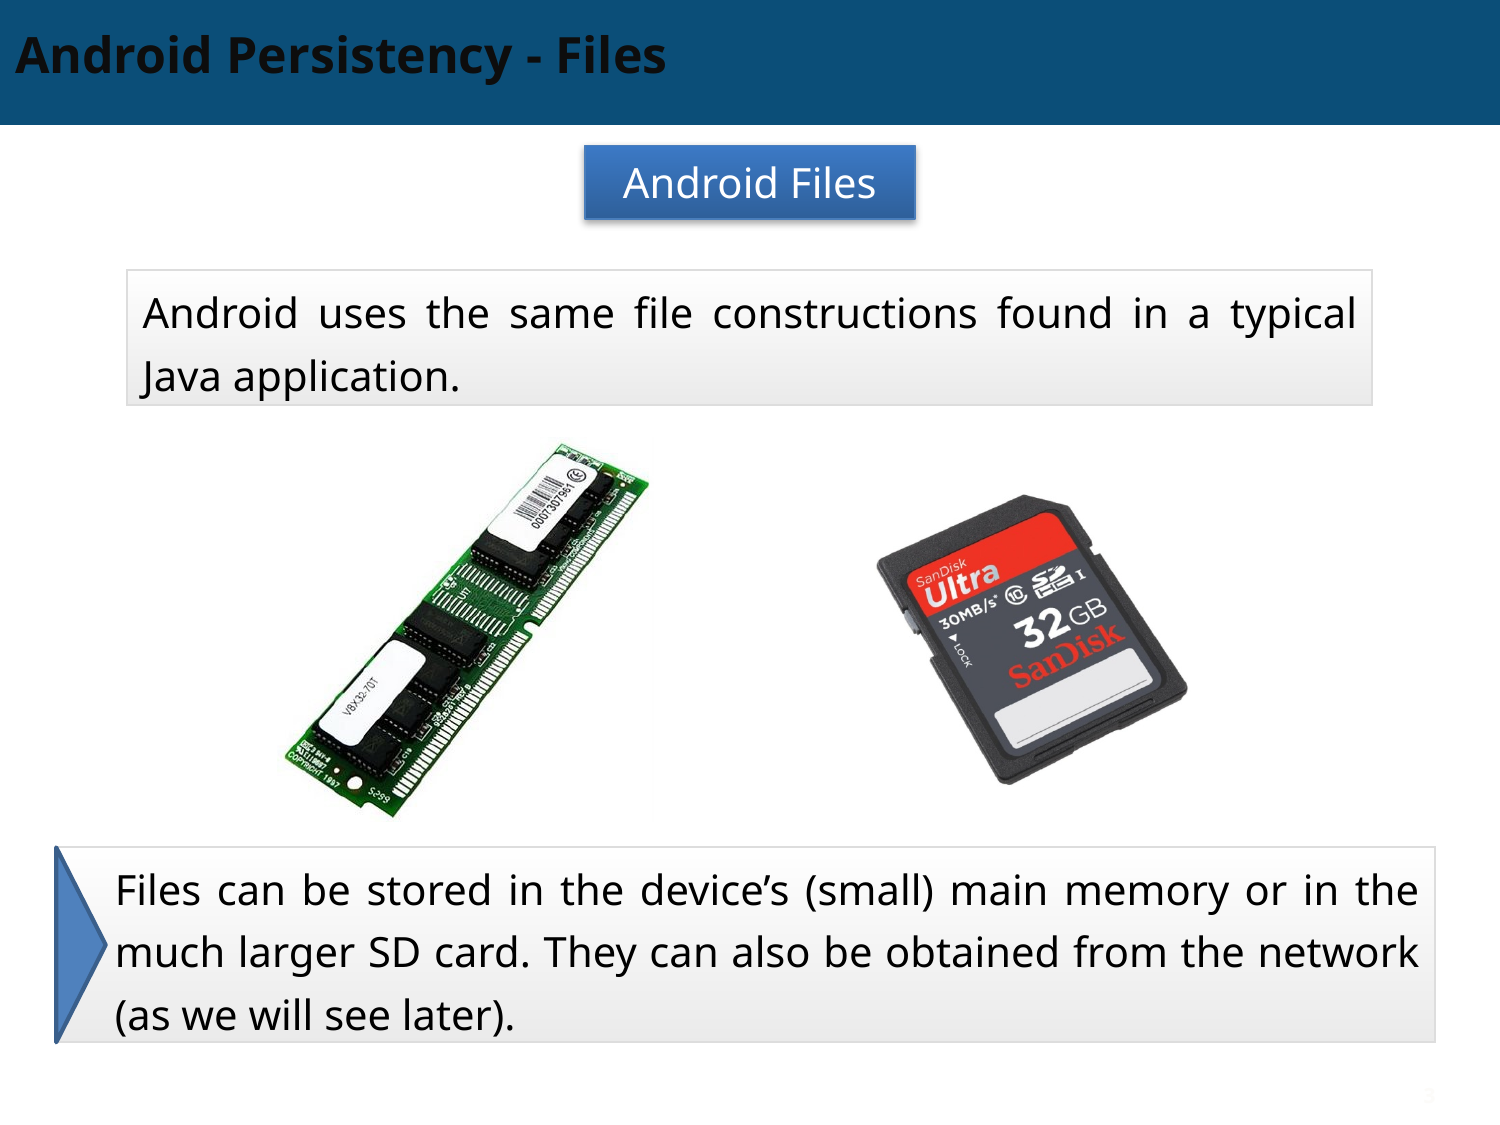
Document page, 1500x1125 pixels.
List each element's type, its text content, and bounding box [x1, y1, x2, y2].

picture [837, 436, 1243, 841]
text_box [54, 847, 1436, 1043]
title Android Persistency - Files [0, 21, 1351, 86]
text_box Android uses the same file constructions found in a typical Java application. [127, 269, 1373, 405]
text_box Android Files [584, 145, 916, 220]
picture [277, 436, 654, 823]
